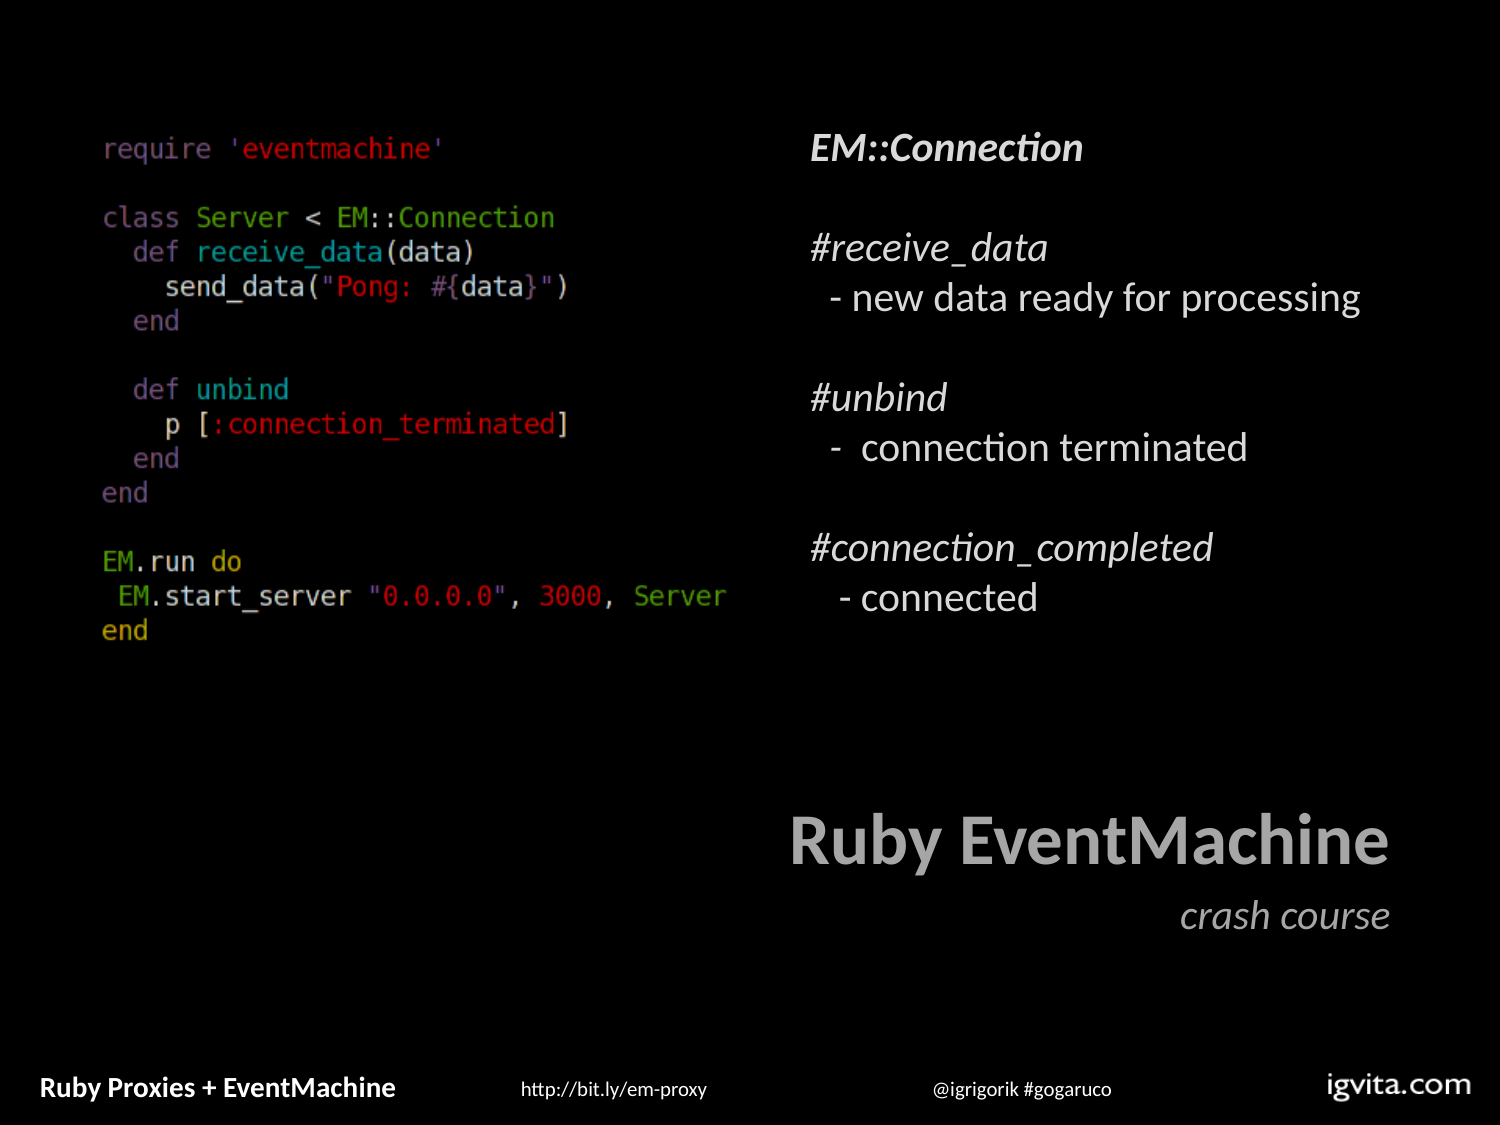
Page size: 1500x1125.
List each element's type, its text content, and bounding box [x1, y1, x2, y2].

picture [1323, 1070, 1475, 1105]
text_box Ruby EventMachine crash course [130, 784, 1406, 1031]
text_box EM::Connection #receive_data - new data ready for processing #unbind - connection terminated #connection_completed - connected [858, 111, 1475, 627]
picture [100, 78, 853, 696]
